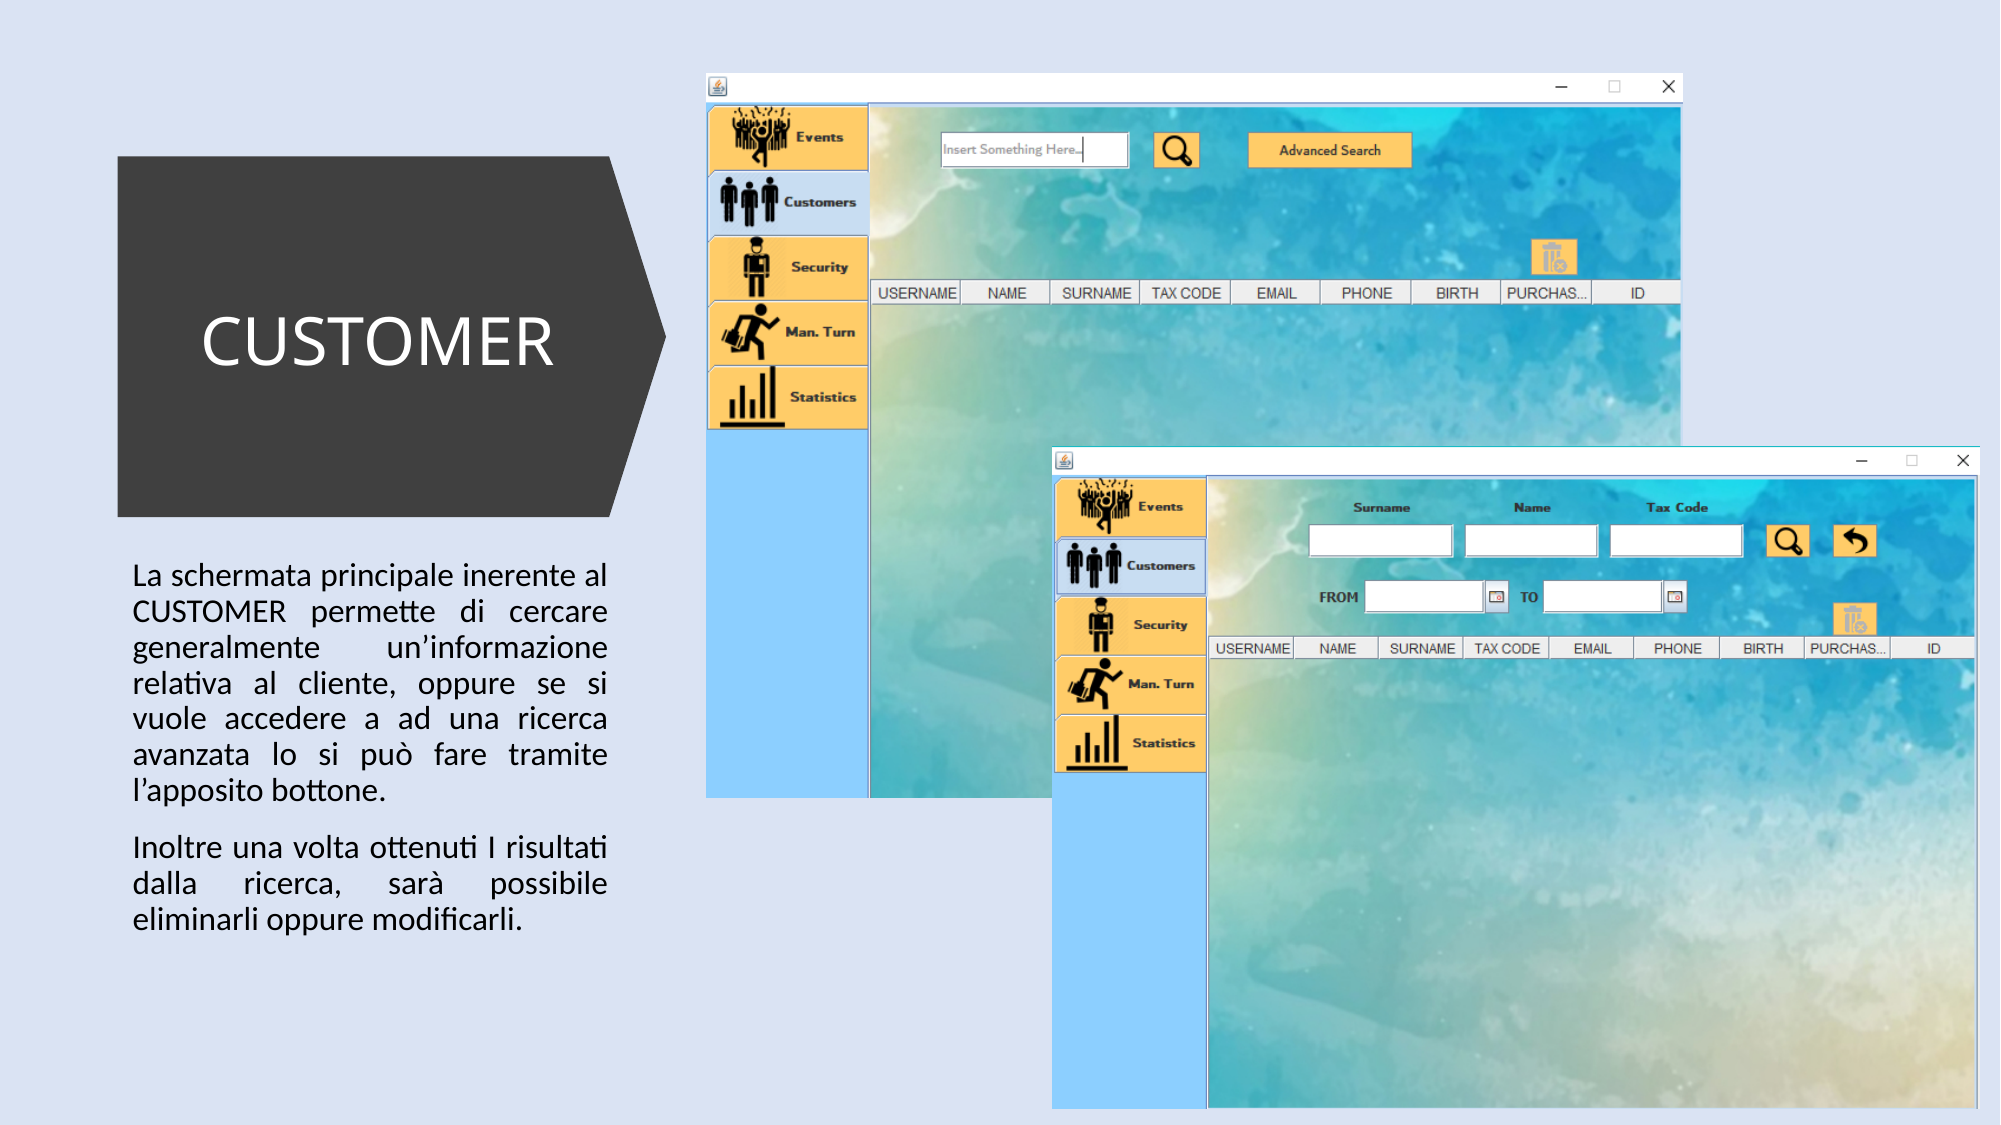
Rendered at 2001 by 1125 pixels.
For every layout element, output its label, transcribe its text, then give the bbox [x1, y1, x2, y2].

picture [706, 73, 1980, 1109]
list La schermata principale inerente al CUSTOMER permette di cercare generalmente un’informazione relativa al cliente, oppure se si vuole accedere a ad una ricerca avanzata lo si può fare tramite l’apposito bottone. Inoltre una volta ottenuti I risultati dalla ricerca, sarà possibile eliminarli oppure modificarli. [117, 550, 624, 1029]
text_box [116, 155, 668, 519]
title CUSTOMER [158, 197, 597, 490]
